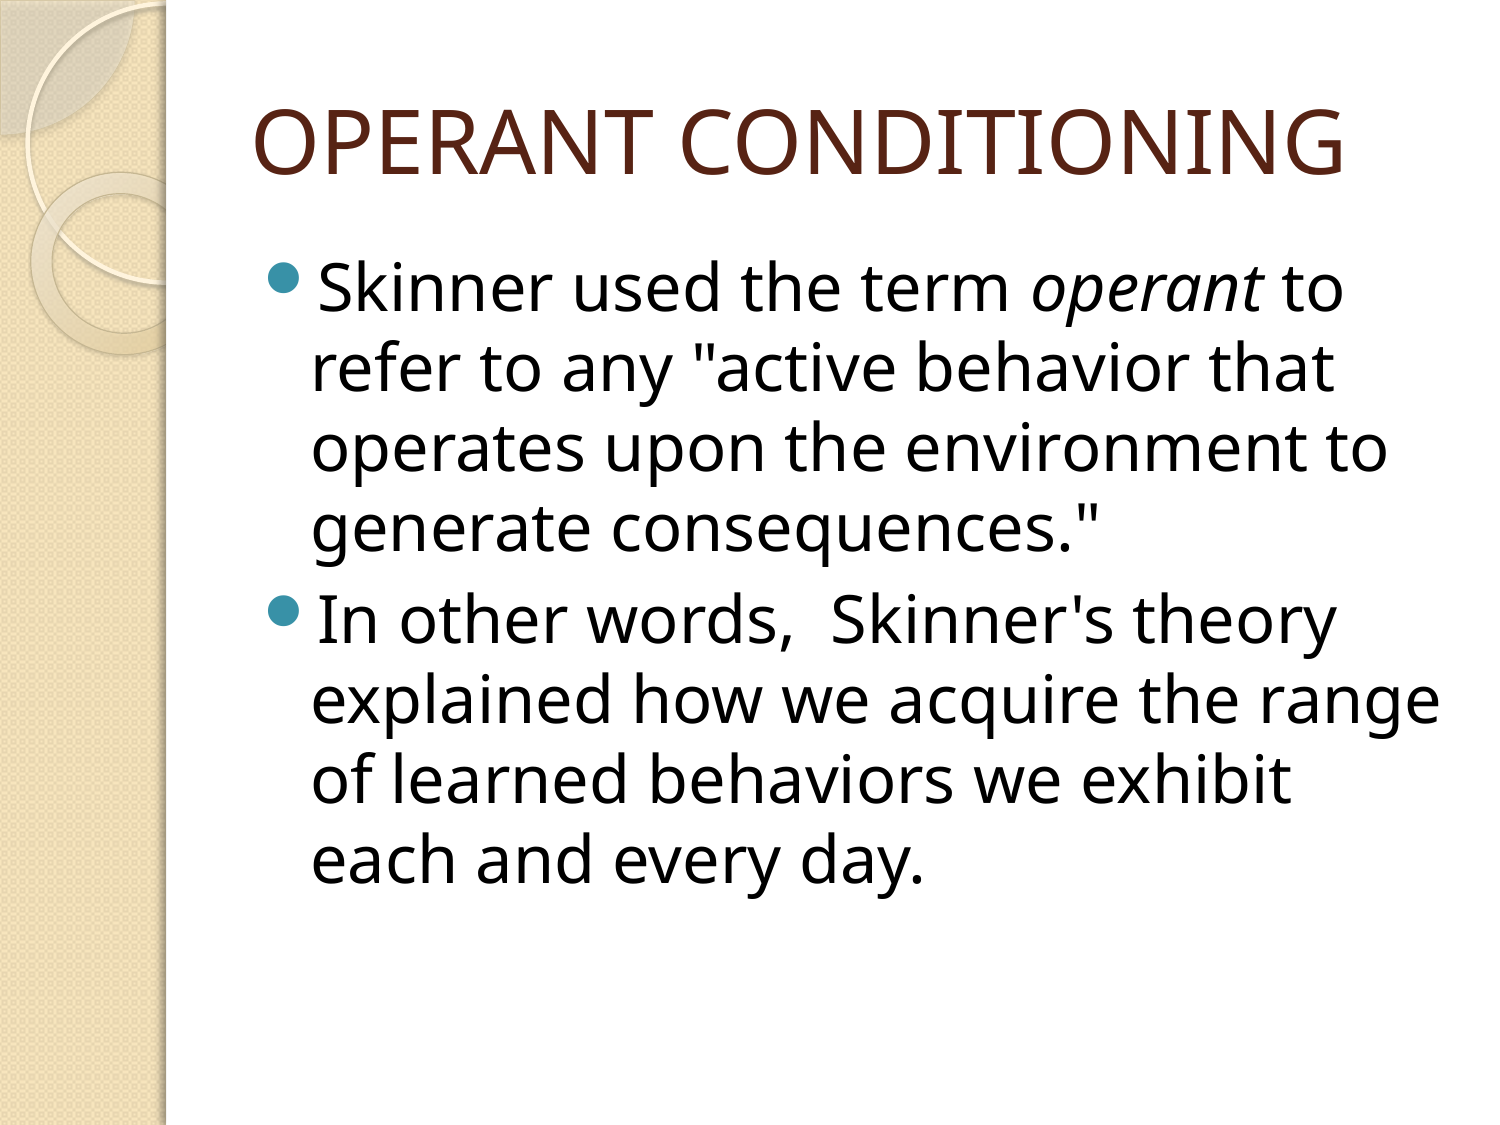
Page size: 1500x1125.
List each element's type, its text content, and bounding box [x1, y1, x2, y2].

title OPERANT CONDITIONING [235, 45, 1466, 233]
list Skinner used the term operant to refer to any "active behavior that operates upon the environment to generate consequences." In other words, Skinner's theory explained how we acquire the range of learned behaviors we exhibit each and every day. [235, 237, 1466, 1025]
